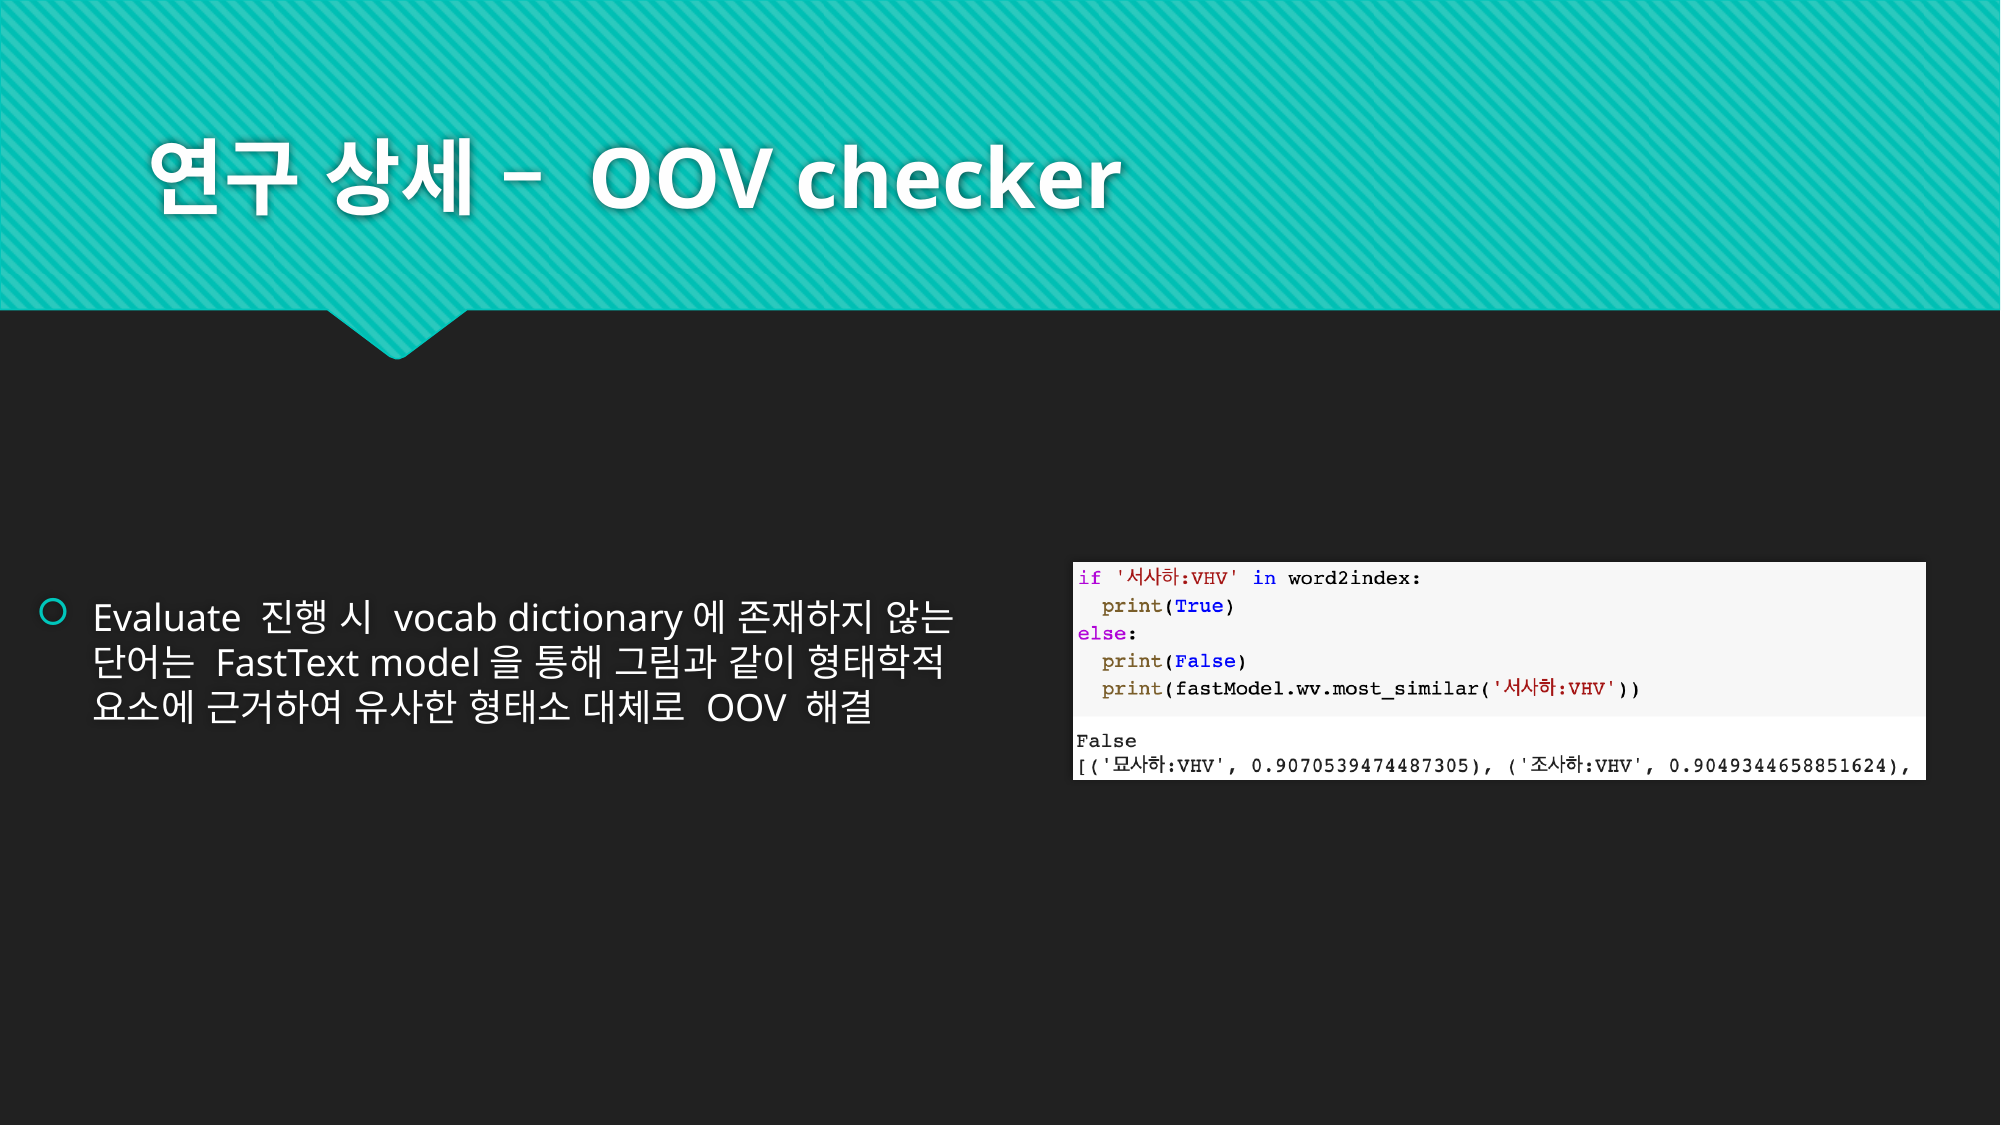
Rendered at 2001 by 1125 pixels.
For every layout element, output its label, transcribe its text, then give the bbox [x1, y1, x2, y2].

list Evaluate 진행 시 vocab dictionary에 존재하지 않는 단어는 FastText model을 통해 그림과 같이 형태학적 요소에 근거하여 유사한 형태소 대체로 OOV 해결 [21, 391, 1053, 989]
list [1072, 562, 1926, 780]
title 연구 상세 – OOV checker [132, 73, 1868, 233]
